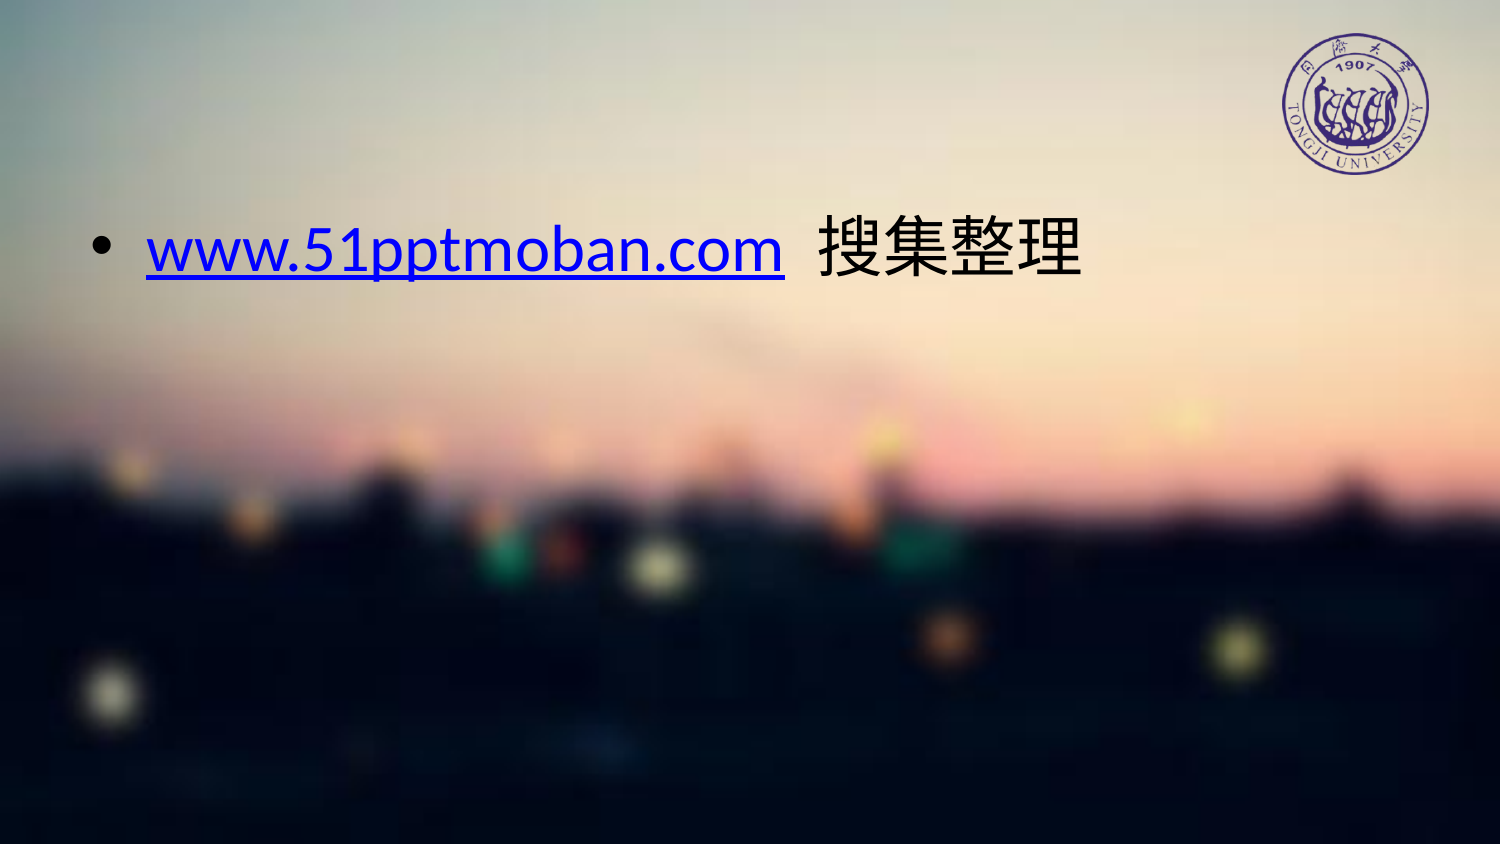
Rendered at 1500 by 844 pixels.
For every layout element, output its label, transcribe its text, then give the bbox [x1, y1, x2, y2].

picture [0, 0, 1500, 844]
list www.51pptmoban.com 搜集整理 [75, 196, 1425, 754]
